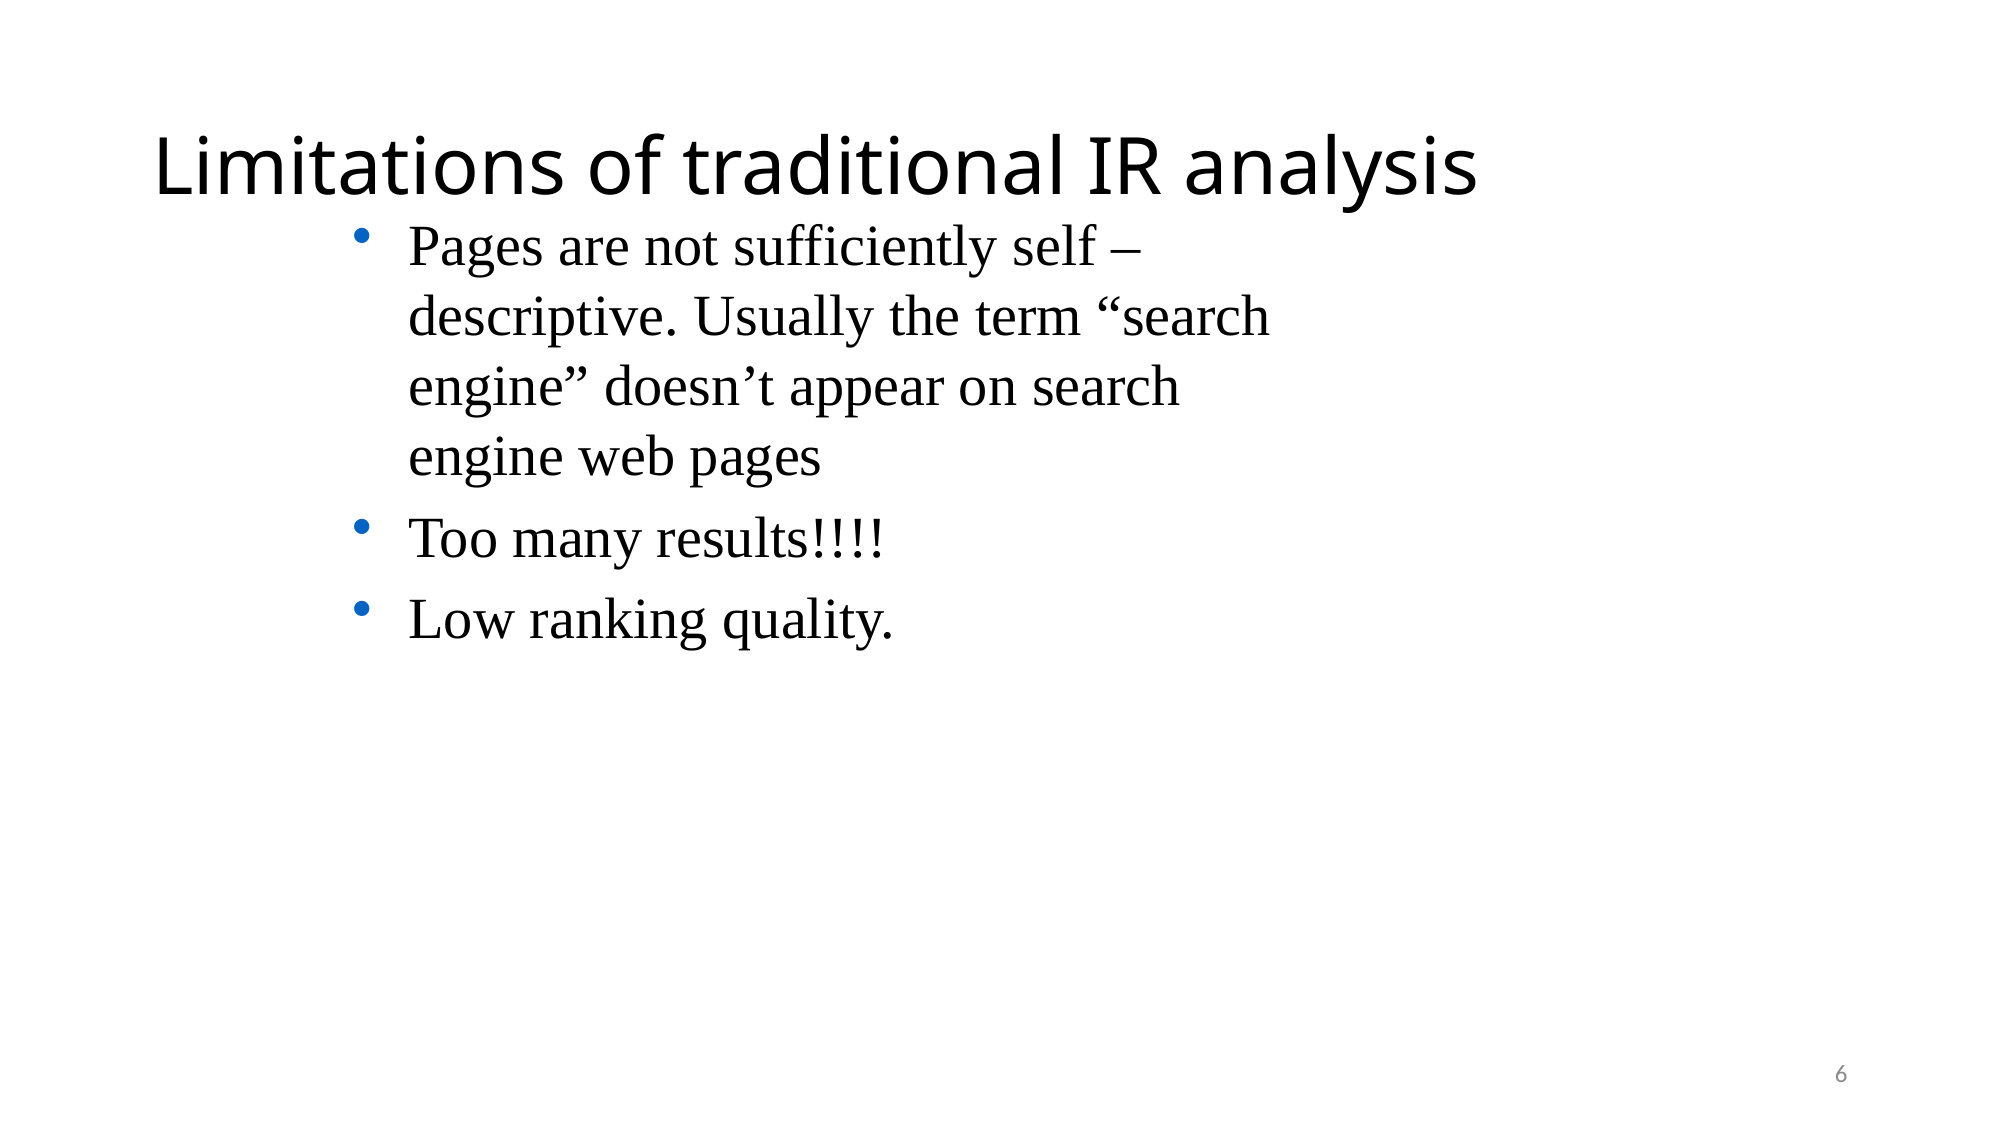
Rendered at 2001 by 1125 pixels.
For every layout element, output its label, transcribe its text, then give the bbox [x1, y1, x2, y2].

text_box Pages are not sufficiently self – descriptive. Usually the term “search engine” doesn’t appear on search engine web pages Too many results!!!! Low ranking quality. [337, 199, 1363, 938]
slide_number 6 [1412, 1042, 1863, 1103]
title Limitations of traditional IR analysis [137, 59, 1863, 278]
